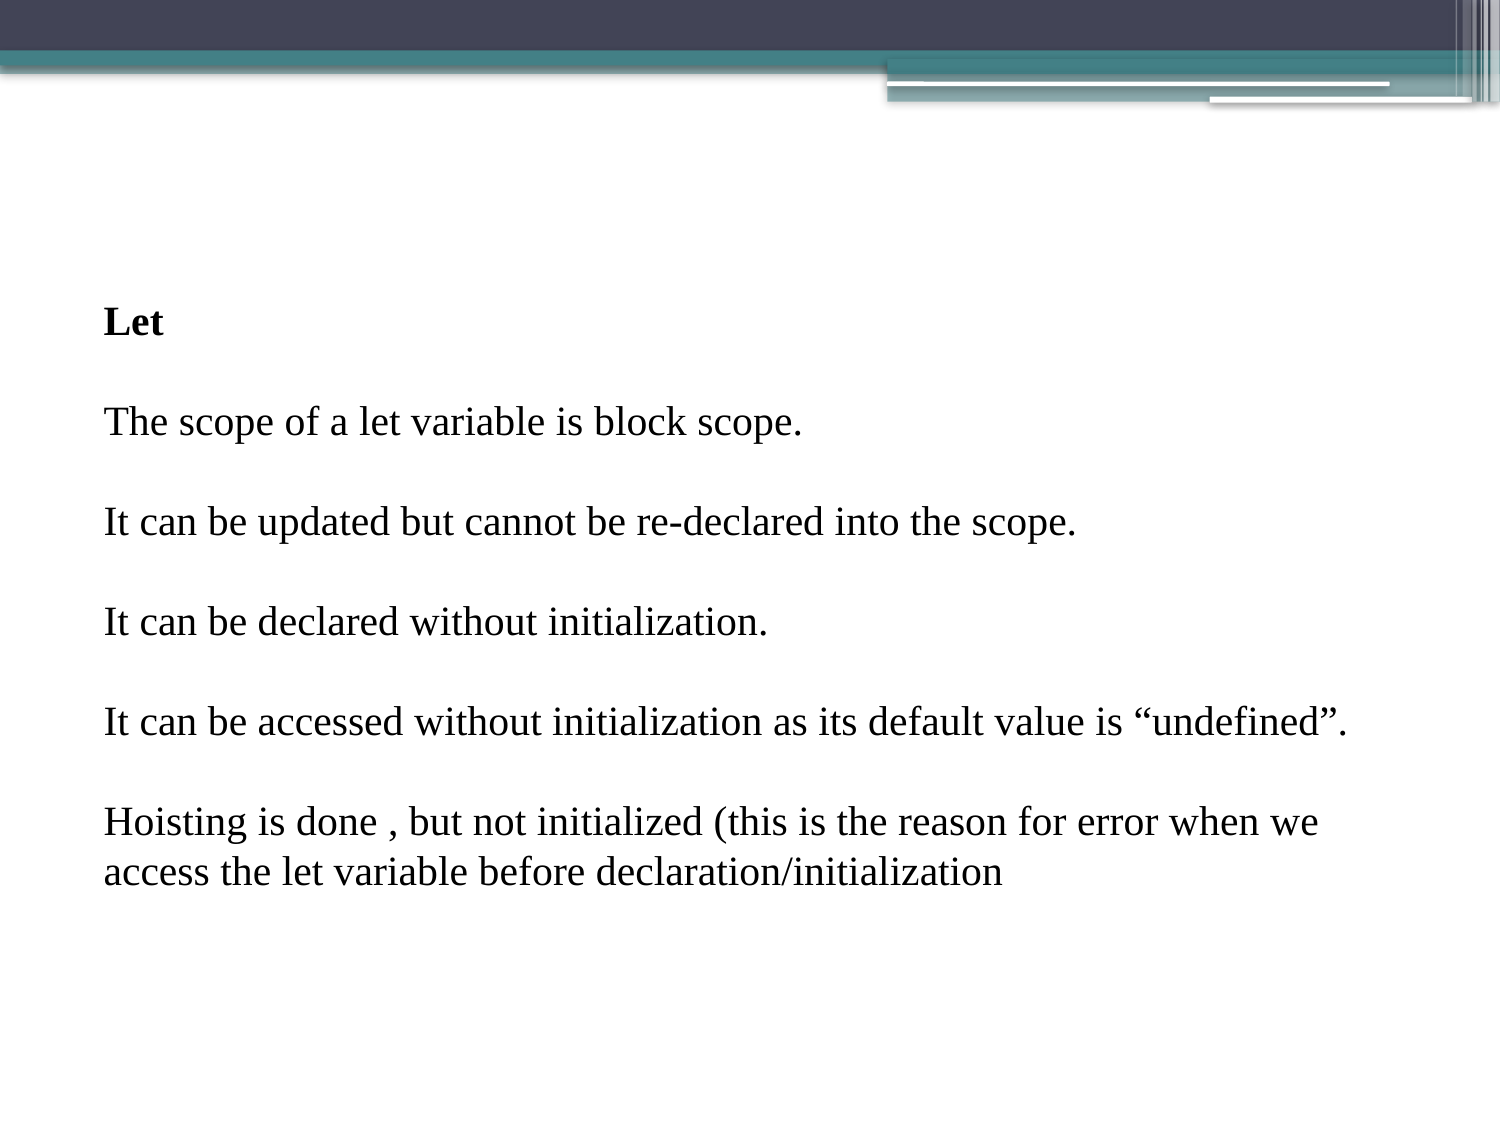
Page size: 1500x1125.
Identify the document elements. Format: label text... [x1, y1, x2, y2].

text_box Let The scope of a let variable is block scope. It can be updated but cannot be re-declared into the scope. It can be declared without initialization. It can be accessed without initialization as its default value is “undefined”. Hoisting is done , but not initialized (this is the reason for error when we access the let variable before declaration/initialization [88, 293, 1412, 952]
